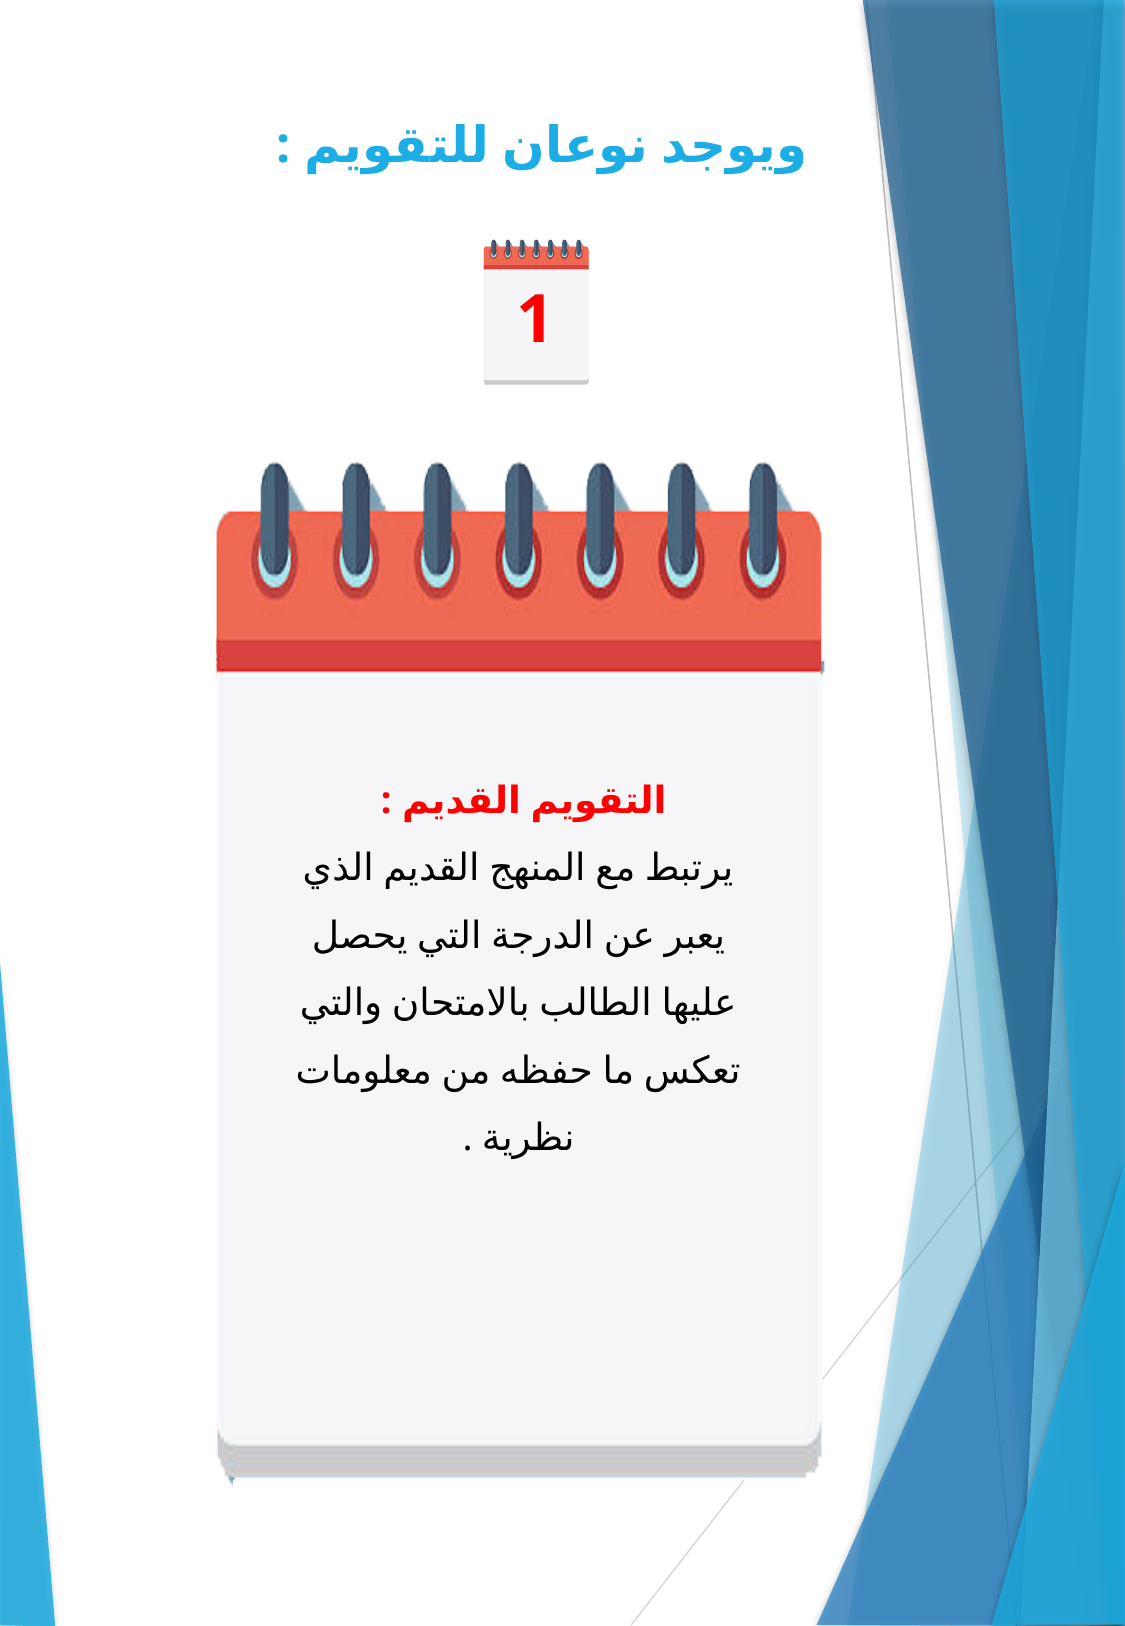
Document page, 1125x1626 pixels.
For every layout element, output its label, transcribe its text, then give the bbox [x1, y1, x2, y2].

picture [54, 207, 984, 1625]
text_box ويوجد نوعان للتقويم : [247, 104, 823, 180]
